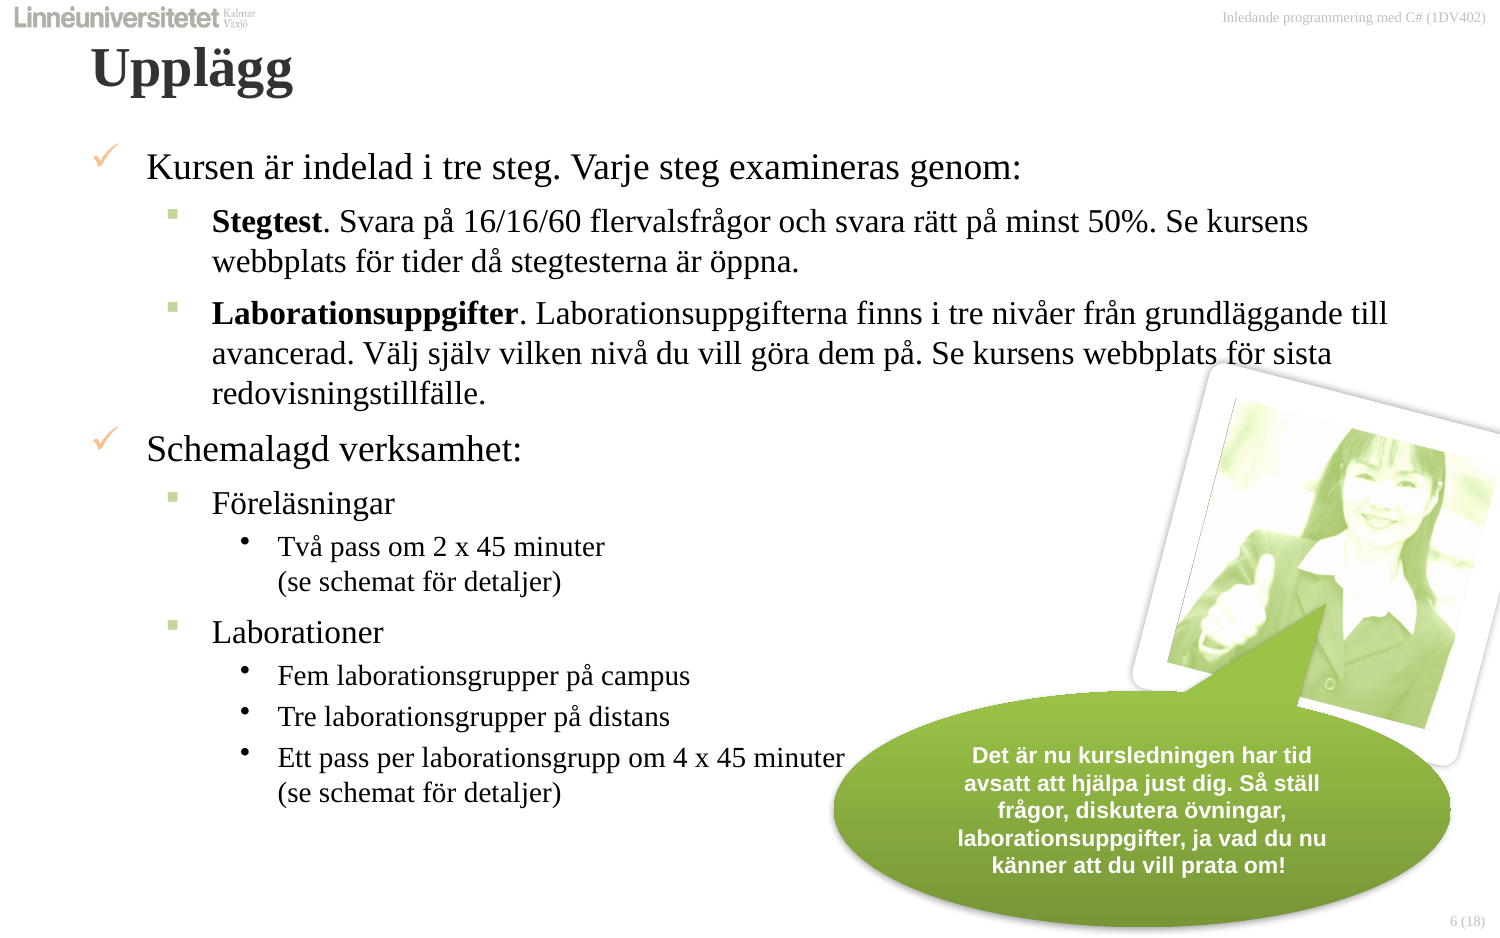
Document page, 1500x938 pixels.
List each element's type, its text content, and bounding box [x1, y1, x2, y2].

picture [1196, 427, 1471, 702]
title Upplägg [74, 15, 1426, 115]
list Kursen är indelad i tre steg. Varje steg examineras genom: Stegtest. Svara på 16/16/60 flervalsfrågor och svara rätt på minst 50%. Se kursens webbplats för tider då stegtesterna är öppna. Laborationsuppgifter. Laborationsuppgifterna finns i tre nivåer från grundläggande till avancerad. Välj själv vilken nivå du vill göra dem på. Se kursens webbplats för sista redovisningstillfälle. Schemalagd verksamhet: Föreläsningar Två pass om 2 x 45 minuter (se schemat för detaljer) Laborationer Fem laborationsgrupper på campus Tre laborationsgrupper på distans Ett pass per laborationsgrupp om 4 x 45 minuter (se schemat för detaljer) [74, 133, 1426, 893]
text_box Det är nu kursledningen har tid avsatt att hjälpa just dig. Så ställ frågor, diskutera övningar, laborationsuppgifter, ja vad du nu känner att du vill prata om! [833, 688, 1451, 928]
